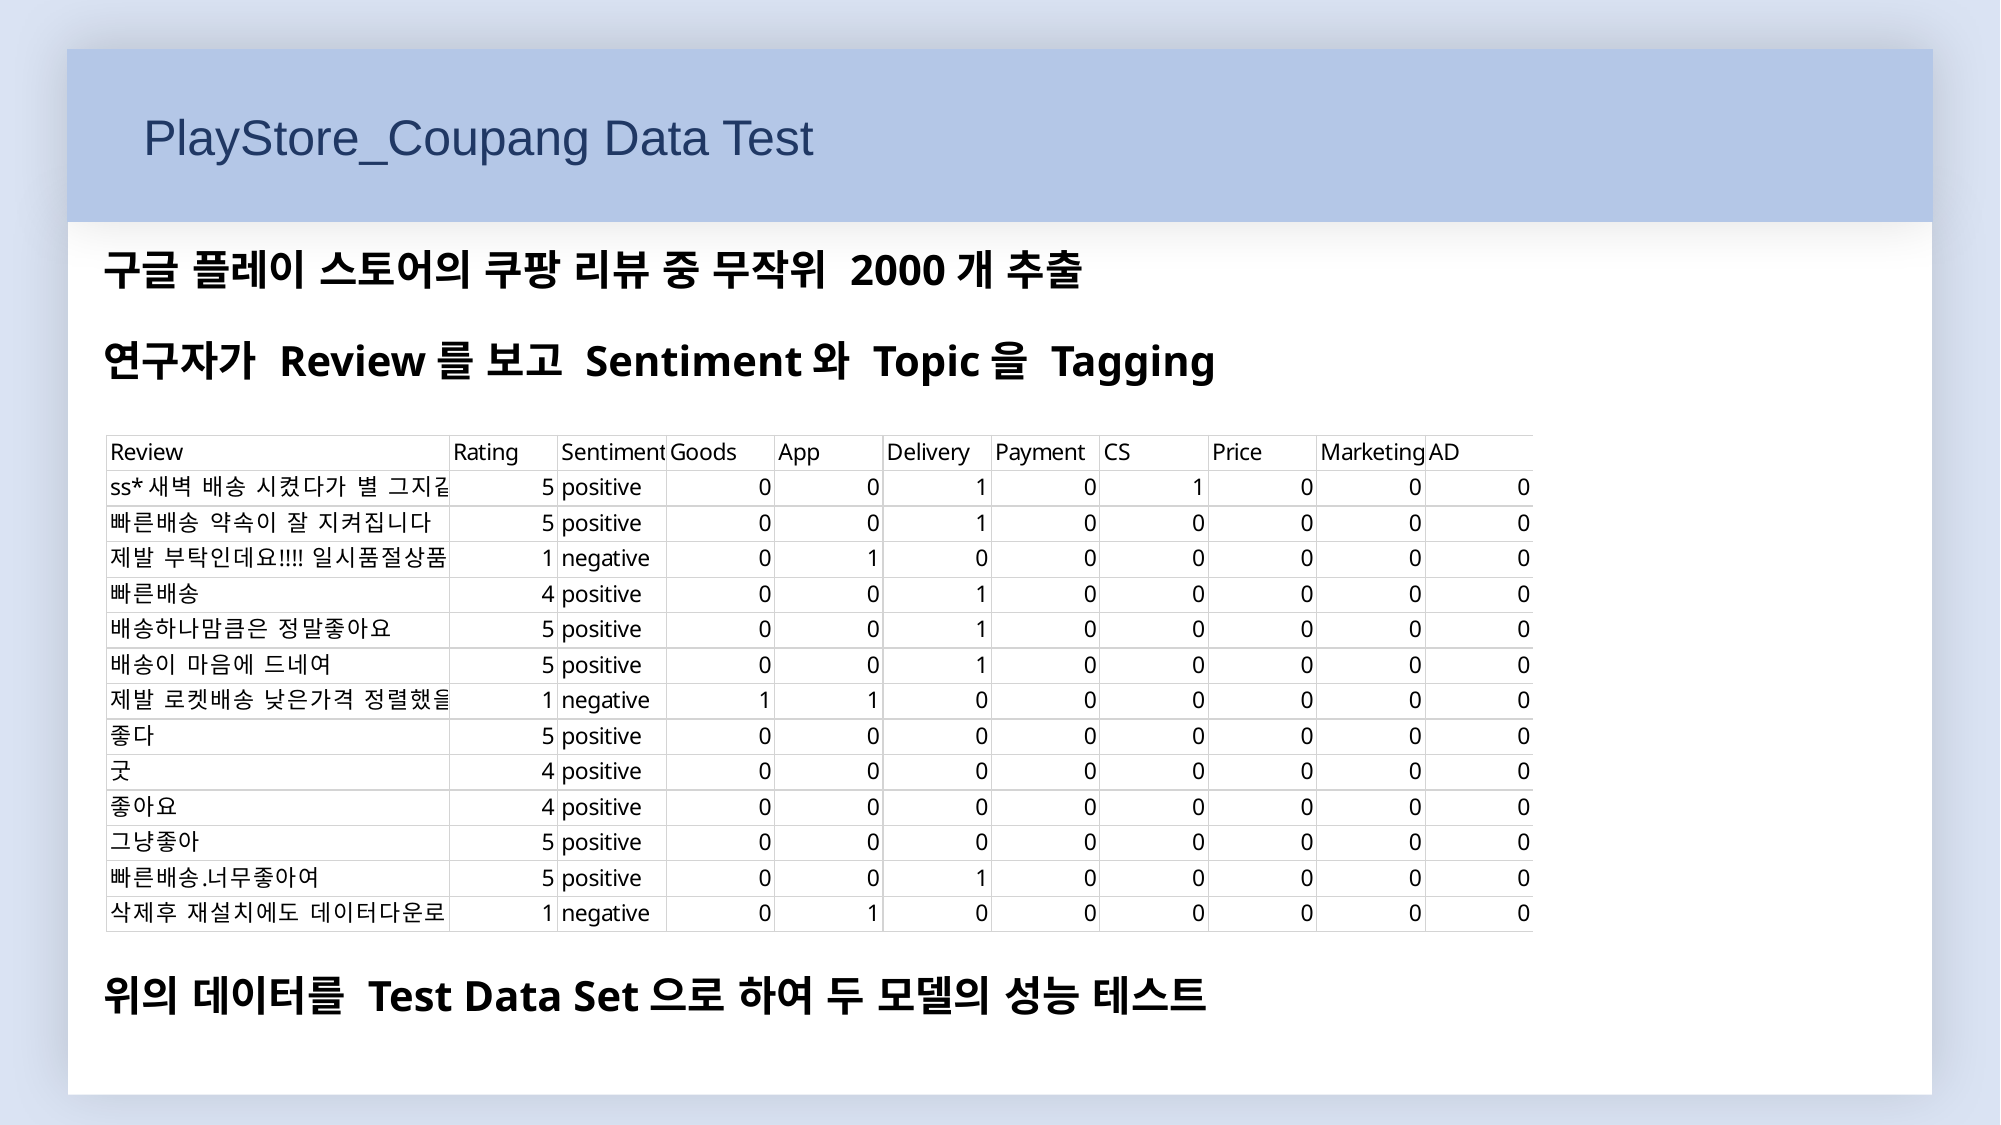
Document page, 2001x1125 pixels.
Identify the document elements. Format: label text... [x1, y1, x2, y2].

text_box [67, 49, 1933, 222]
text_box 구글 플레이 스토어의 쿠팡 리뷰 중 무작위 2000개 추출 [88, 236, 1239, 301]
text_box 위의 데이터를 Test Data Set으로 하여 두 모델의 성능 테스트 [88, 962, 1331, 1027]
text_box [67, 228, 1933, 1096]
text_box PlayStore_Coupang Data Test [128, 98, 1769, 173]
text_box 연구자가 Review를 보고 Sentiment와 Topic을 Tagging [88, 327, 1239, 393]
picture [105, 434, 1535, 933]
